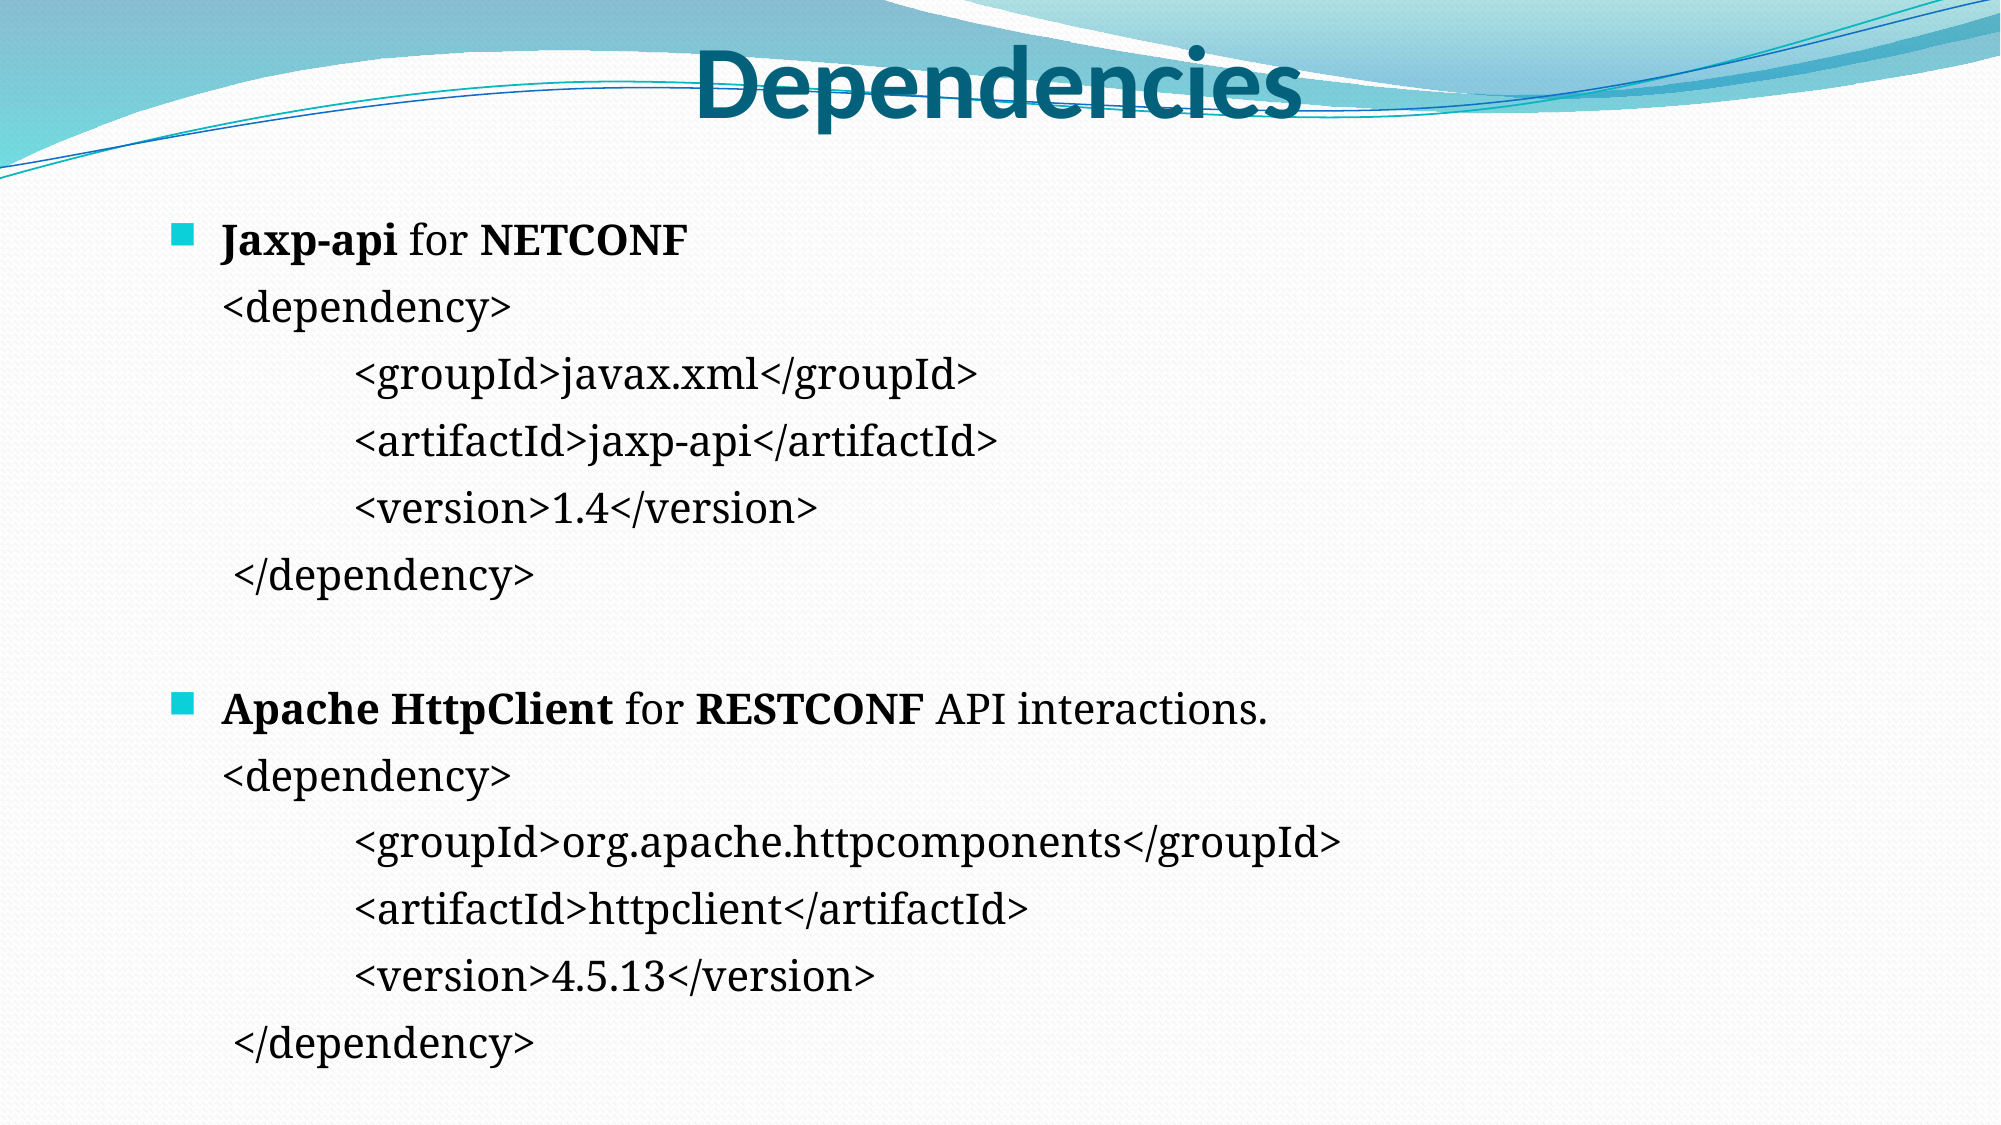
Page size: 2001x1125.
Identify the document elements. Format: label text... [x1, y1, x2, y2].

title Dependencies [137, 0, 1863, 155]
list Jaxp-api for NETCONF <dependency> <groupId>javax.xml</groupId> <artifactId>jaxp-api</artifactId> <version>1.4</version> </dependency> Apache HttpClient for RESTCONF API interactions. <dependency> <groupId>org.apache.httpcomponents</groupId> <artifactId>httpclient</artifactId> <version>4.5.13</version> </dependency> [137, 205, 1863, 1081]
